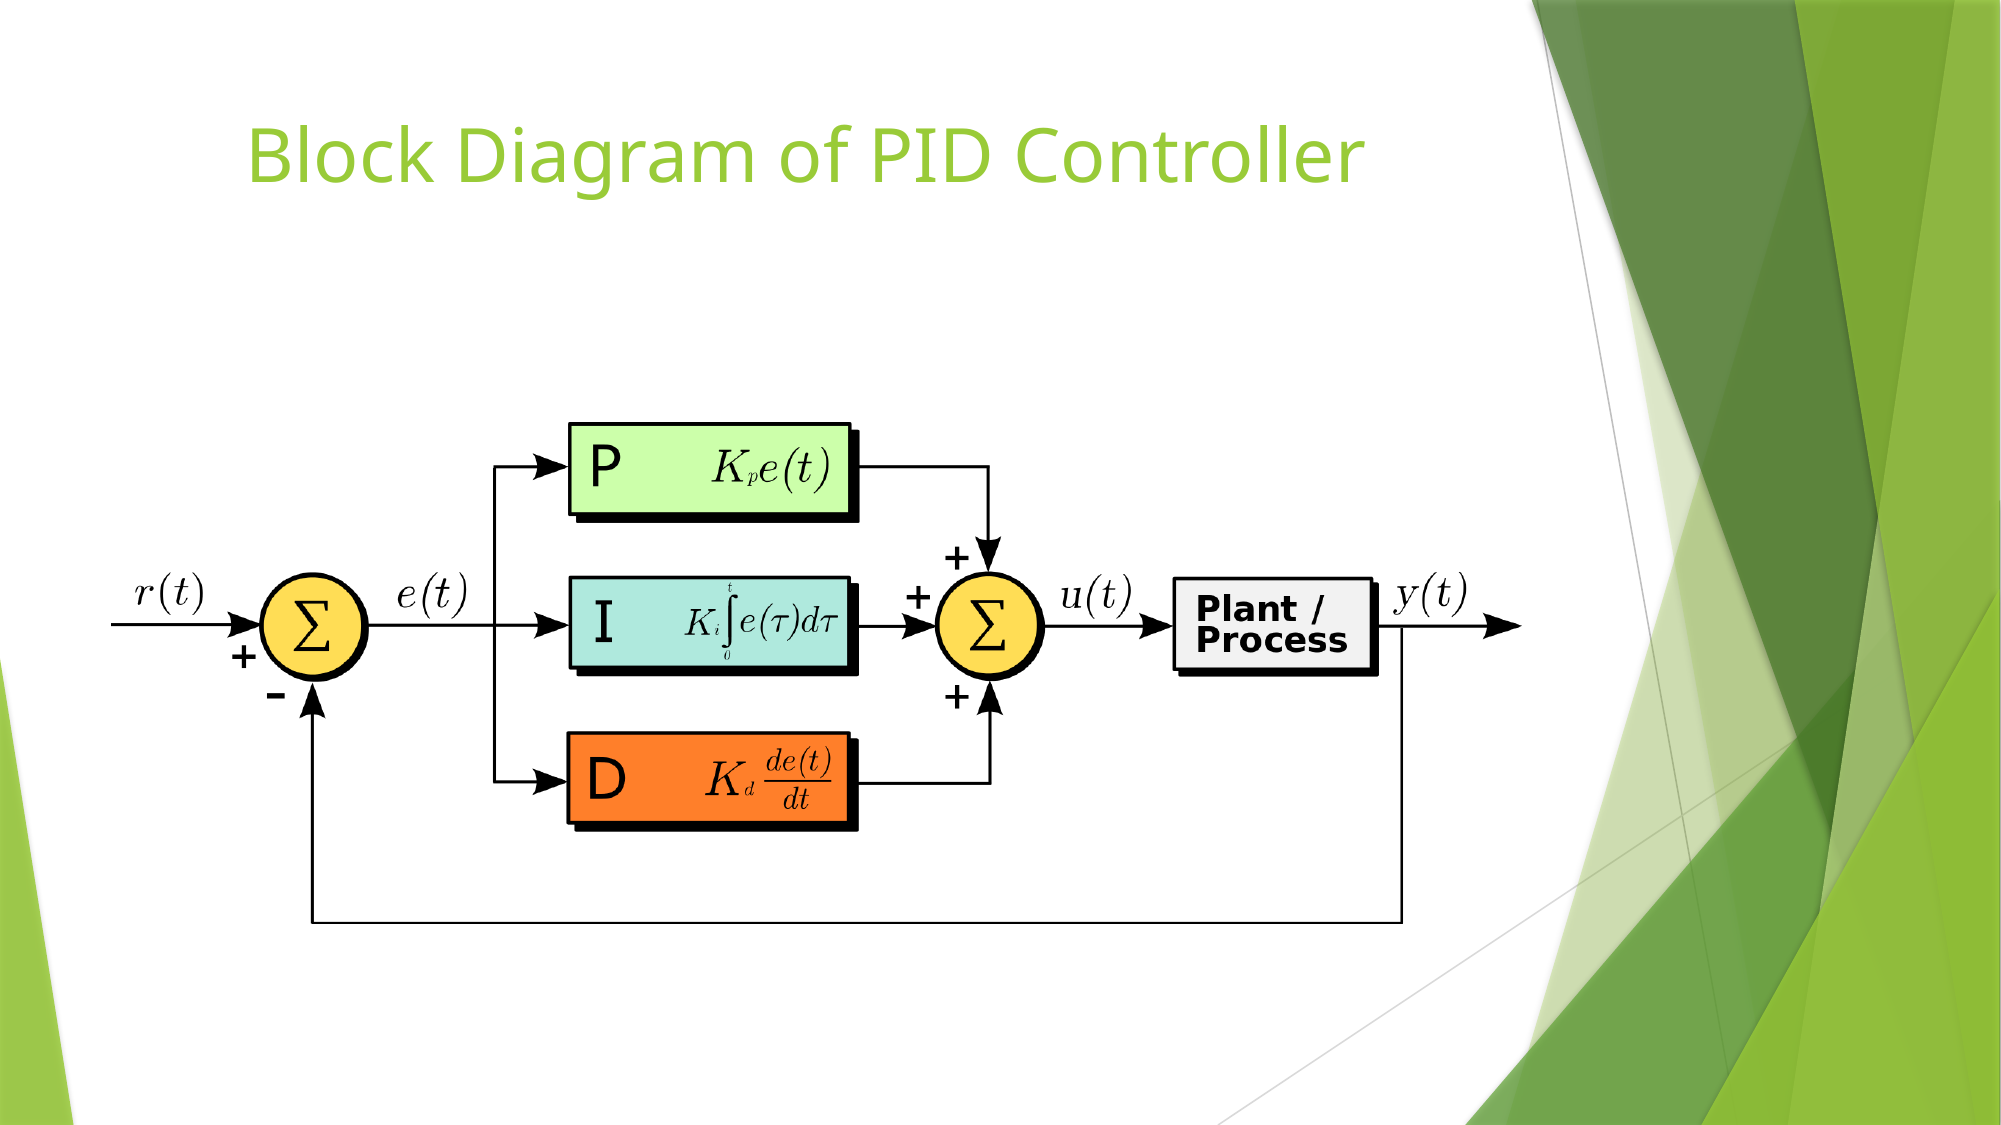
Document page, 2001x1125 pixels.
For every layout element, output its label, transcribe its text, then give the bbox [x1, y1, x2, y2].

title Block Diagram of PID Controller [111, 99, 1522, 317]
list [110, 421, 1522, 924]
